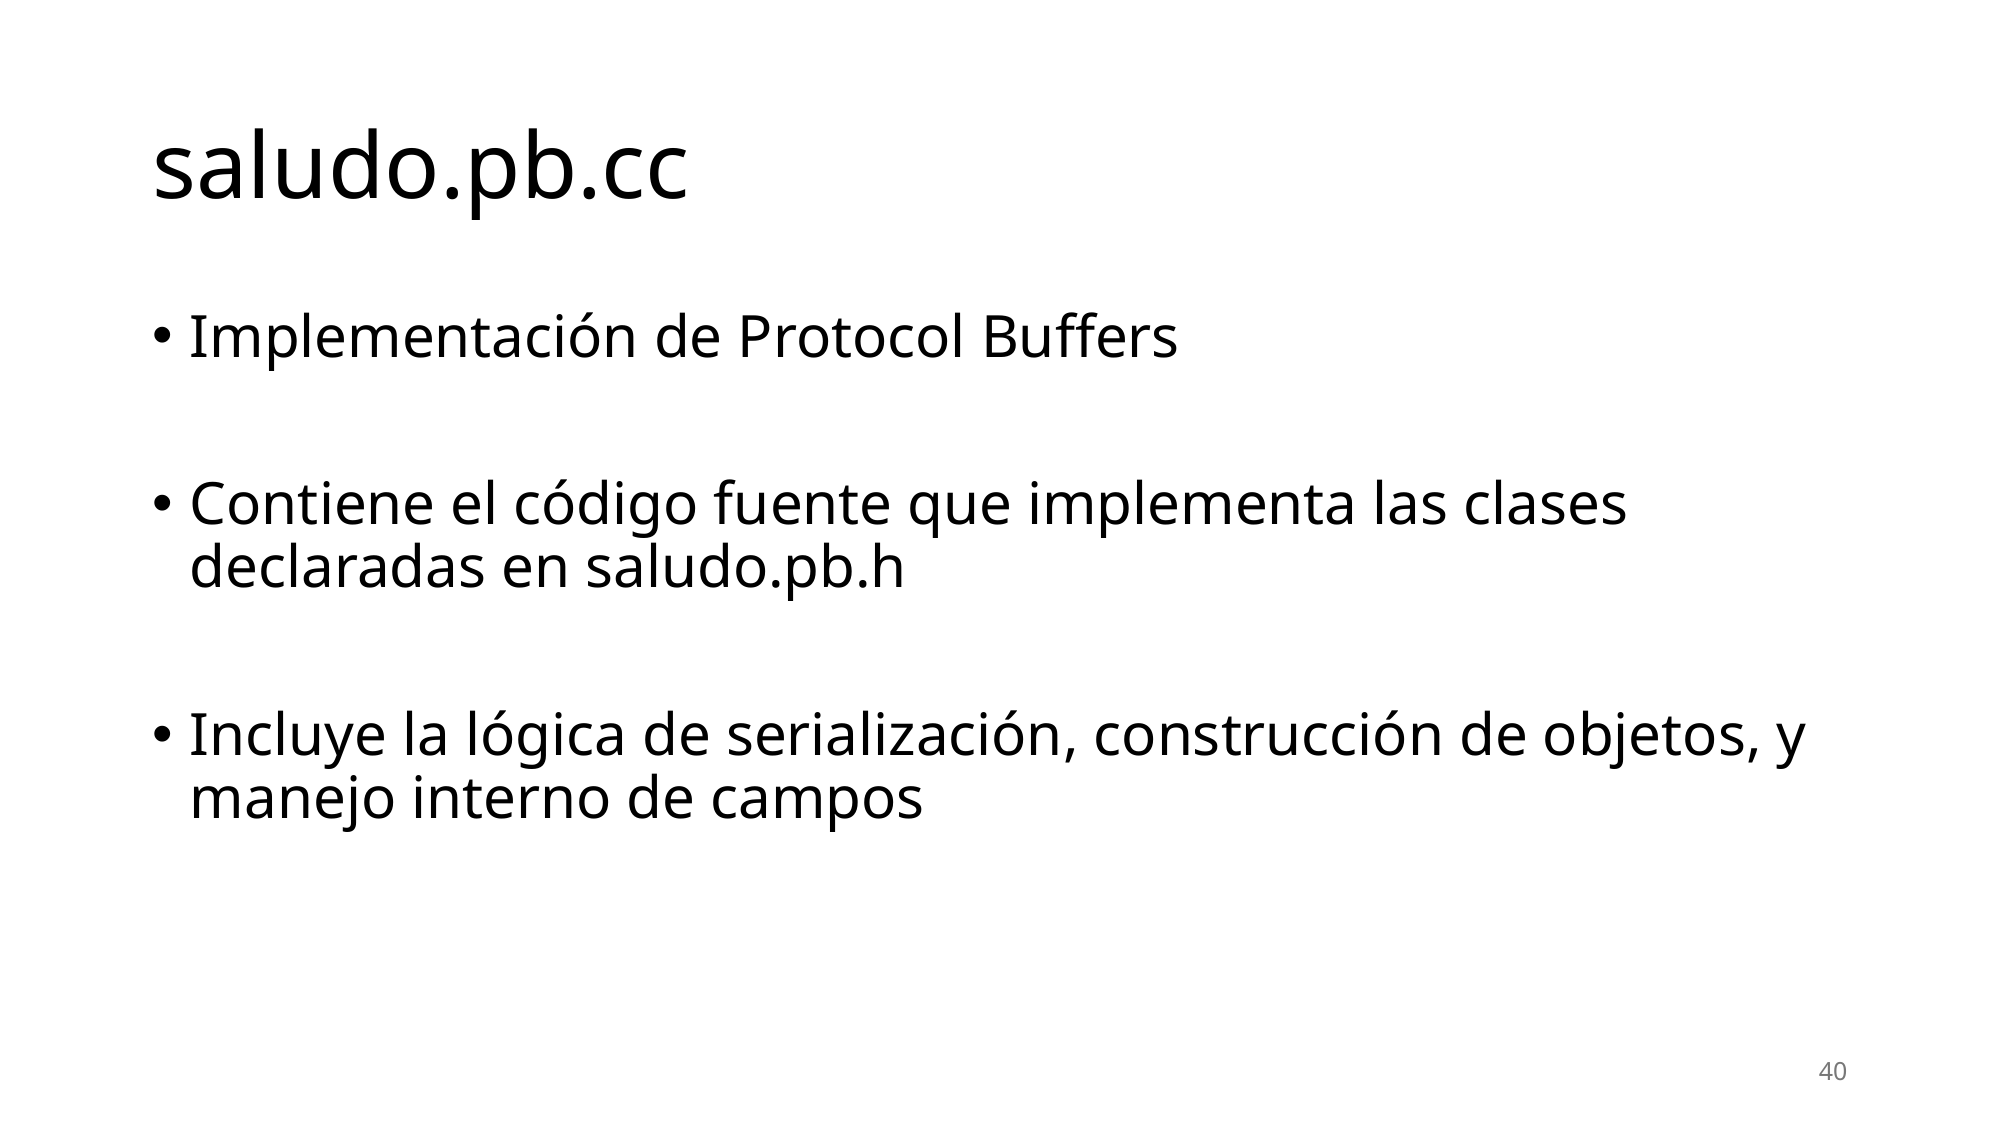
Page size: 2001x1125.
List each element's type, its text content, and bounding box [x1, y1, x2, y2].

title saludo.pb.cc [137, 59, 1863, 278]
list Implementación de Protocol Buffers Contiene el código fuente que implementa las clases declaradas en saludo.pb.h Incluye la lógica de serialización, construcción de objetos, y manejo interno de campos [137, 299, 1863, 1014]
slide_number 40 [1412, 1042, 1863, 1103]
